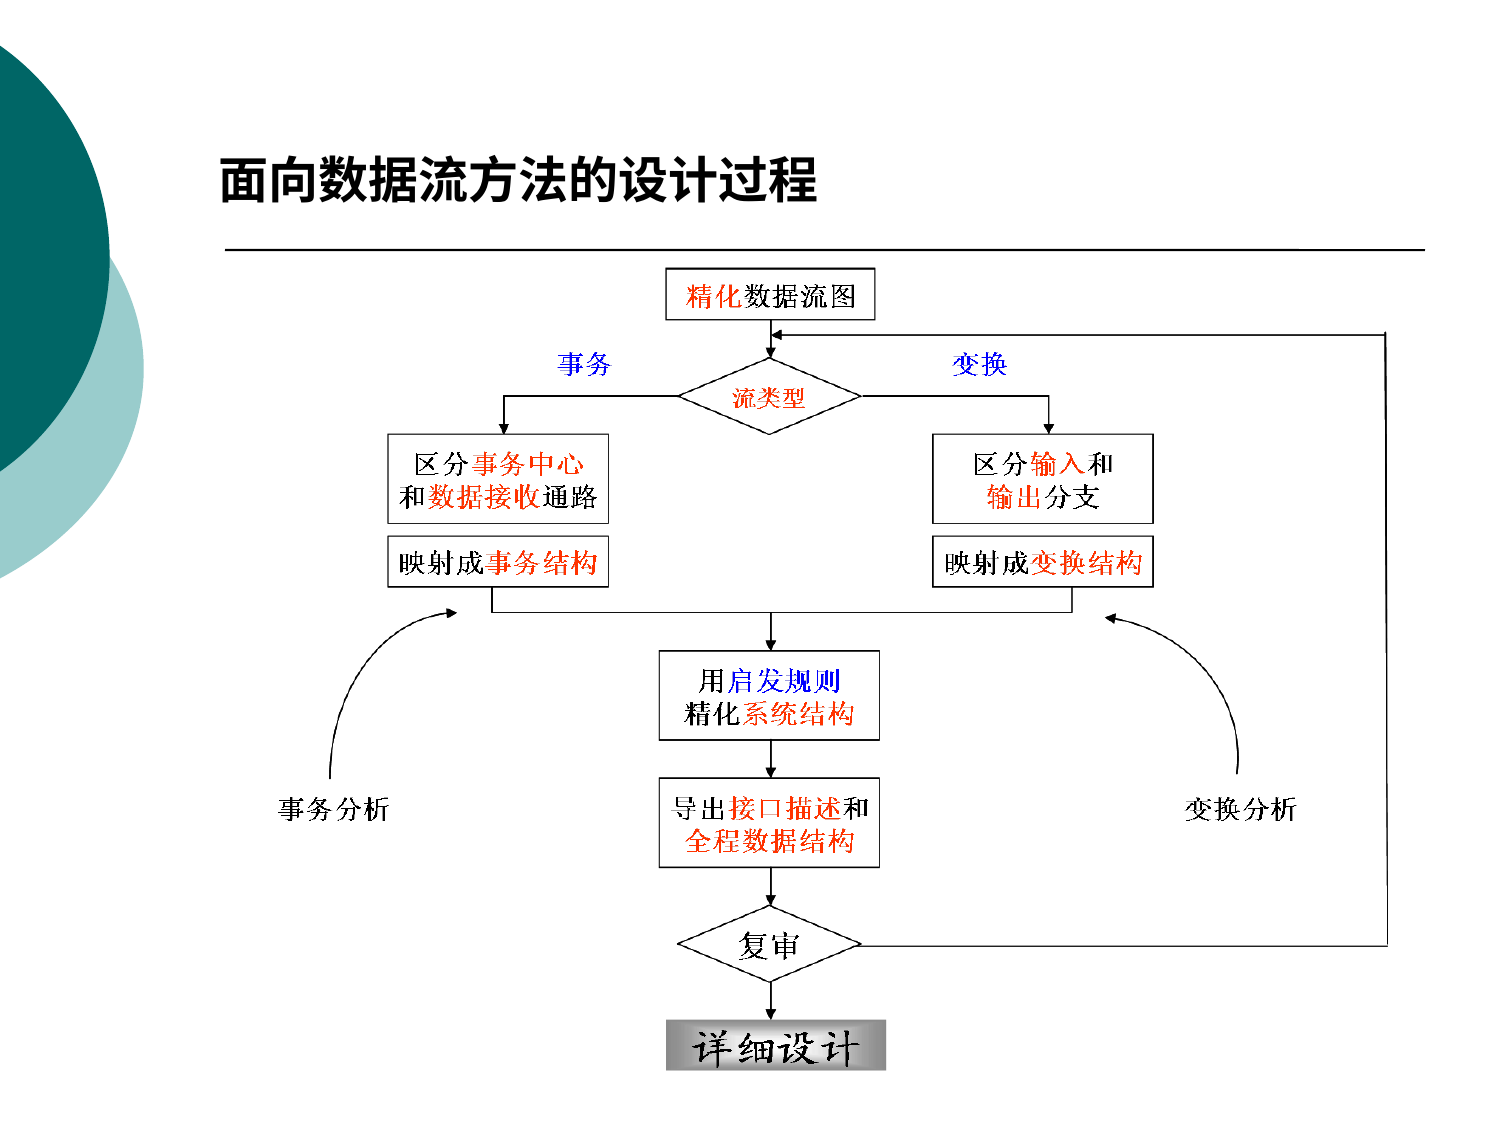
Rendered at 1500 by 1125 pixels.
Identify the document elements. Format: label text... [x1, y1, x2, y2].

picture [253, 266, 1388, 1071]
text_box 面向数据流方法的设计过程 [218, 148, 833, 209]
